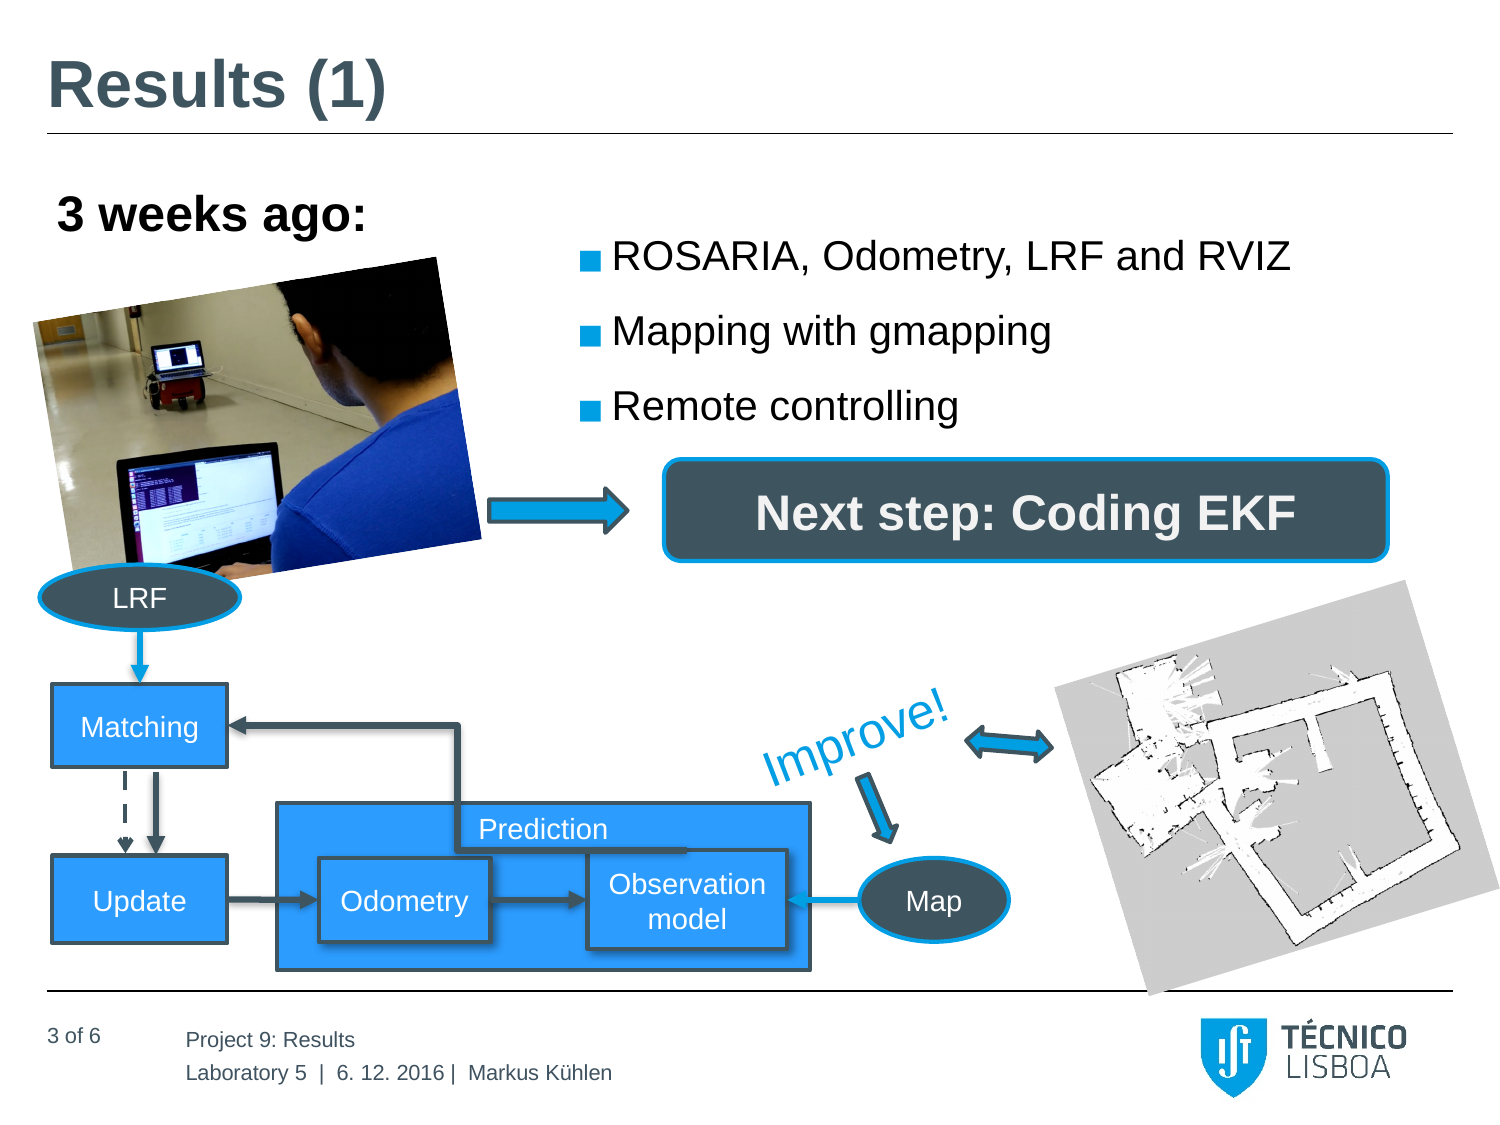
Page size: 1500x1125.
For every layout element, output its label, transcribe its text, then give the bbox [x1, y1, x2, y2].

text_box [487, 486, 630, 535]
text_box 3 weeks ago: [42, 144, 384, 249]
picture [1055, 579, 1500, 997]
title Results (1) [47, 33, 1453, 123]
text_box [1015, 729, 1054, 764]
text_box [39, 564, 1010, 971]
list ROSARIA, Odometry, LRF and RVIZ Mapping with gmapping Remote controlling [576, 203, 1430, 497]
picture [32, 257, 482, 564]
text_box Next step: Coding EKF [661, 457, 1390, 564]
picture [1188, 1003, 1419, 1105]
footer 3 of 6 [47, 1021, 168, 1087]
